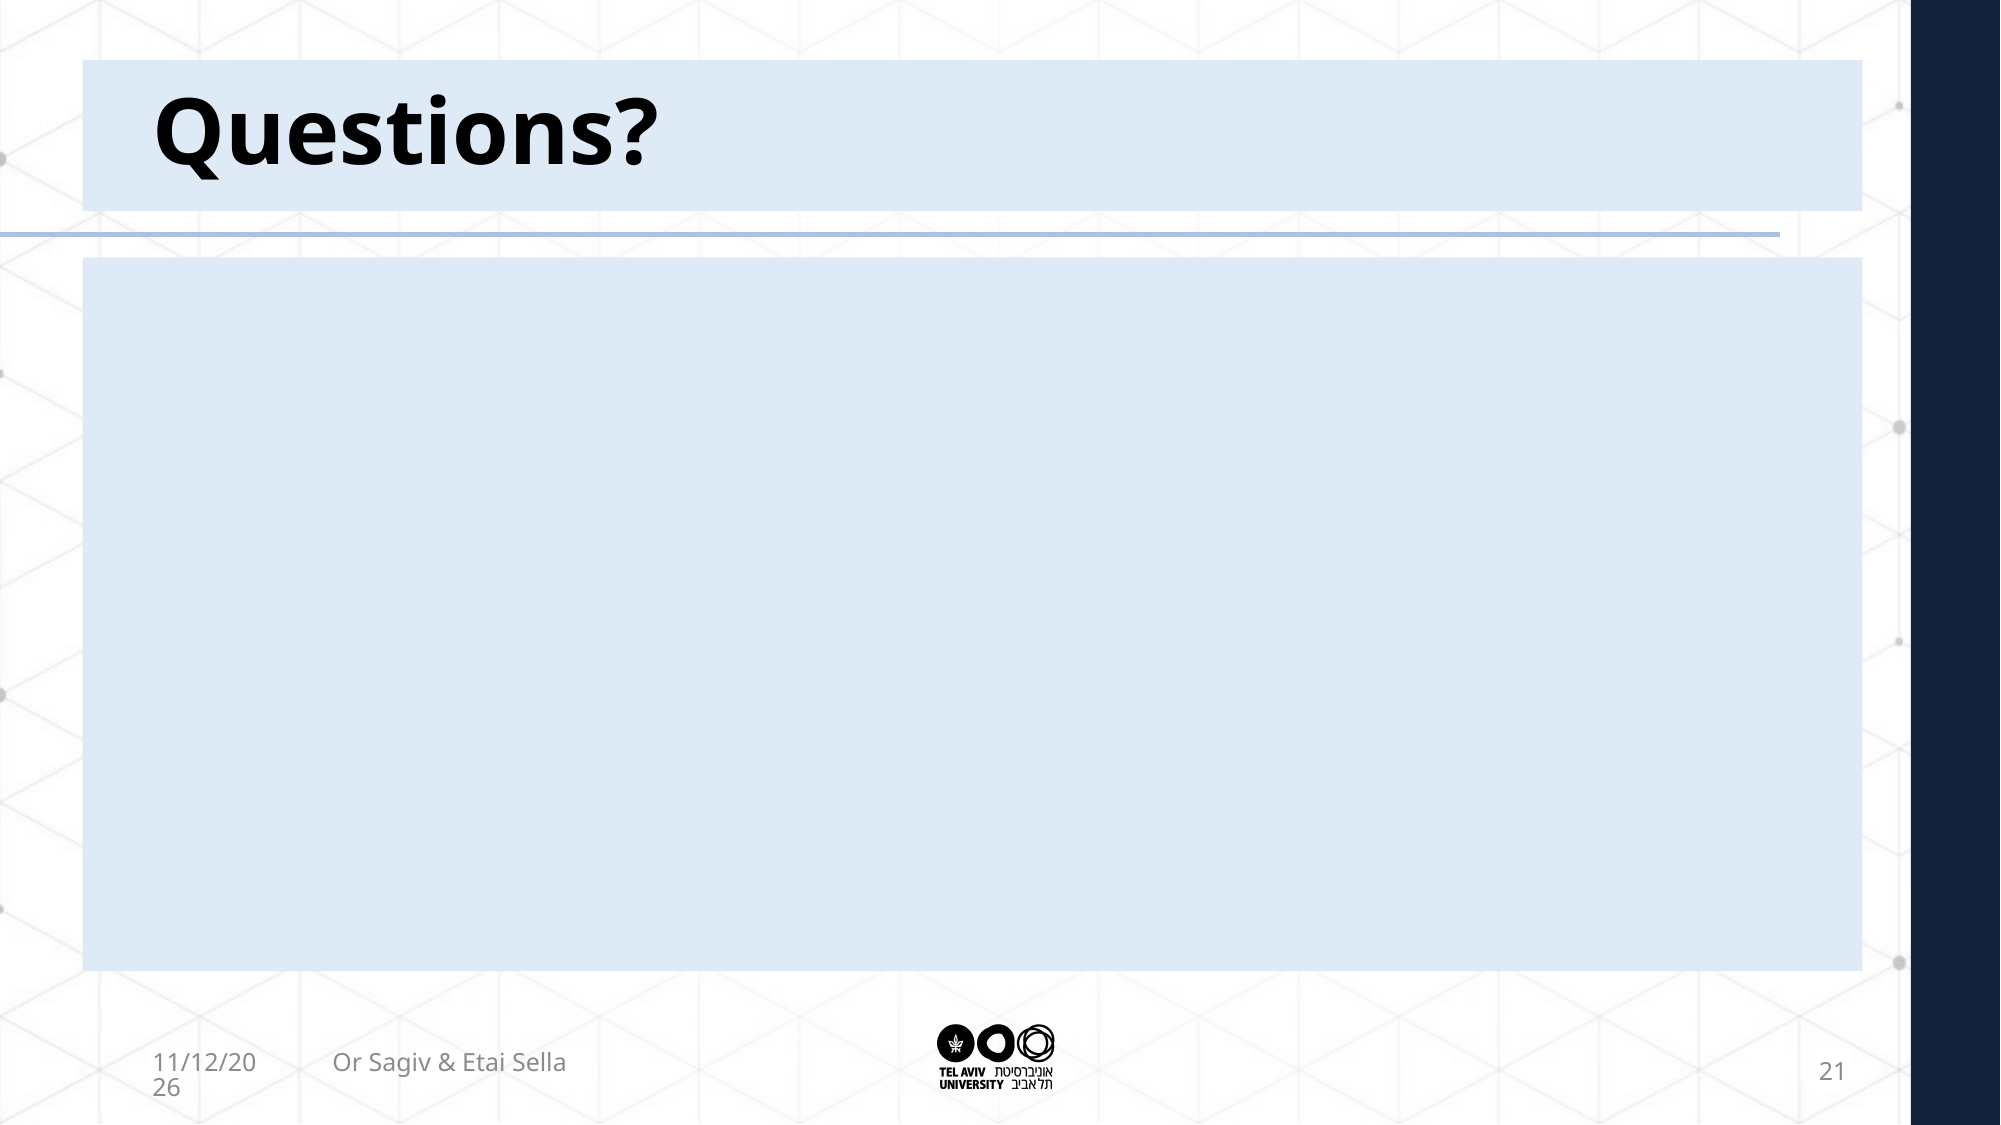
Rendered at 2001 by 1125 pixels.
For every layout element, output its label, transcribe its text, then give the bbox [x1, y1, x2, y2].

footer Or Sagiv & Etai Sella [299, 1033, 600, 1094]
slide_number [137, 1033, 282, 1094]
title Questions? [137, 59, 1863, 211]
slide_number 21 [1685, 1042, 1863, 1103]
picture [937, 1011, 1063, 1102]
